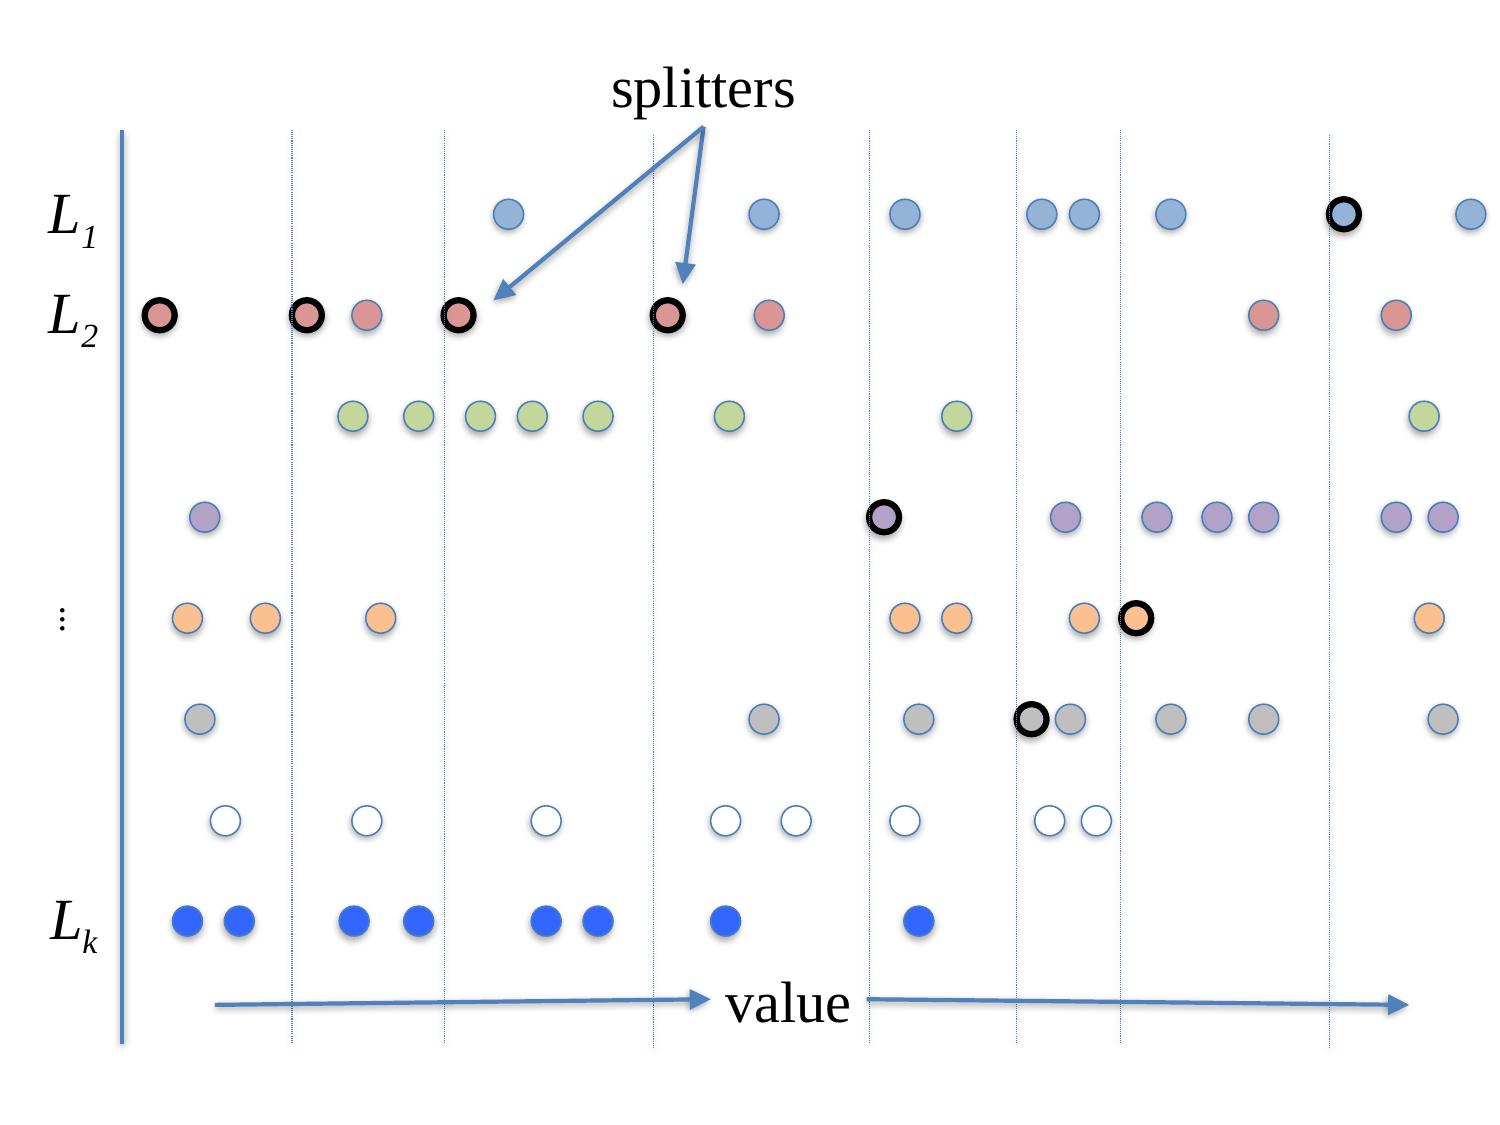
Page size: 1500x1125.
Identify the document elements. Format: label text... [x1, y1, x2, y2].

text_box [338, 905, 370, 937]
text_box [903, 905, 935, 937]
text_box ... [19, 590, 80, 649]
text_box [171, 905, 204, 937]
text_box [297, 299, 323, 331]
text_box [516, 400, 549, 432]
text_box [1026, 198, 1058, 231]
text_box [748, 703, 780, 735]
text_box [184, 703, 216, 735]
text_box [450, 299, 475, 331]
text_box [941, 400, 973, 432]
text_box [713, 400, 746, 432]
text_box L1 [34, 168, 114, 263]
text_box [1068, 198, 1101, 231]
text_box [1049, 501, 1082, 533]
text_box [143, 299, 176, 331]
text_box Lk [35, 873, 113, 968]
text_box [530, 905, 562, 937]
text_box [1380, 299, 1413, 331]
text_box [351, 805, 383, 837]
text_box [1380, 501, 1413, 533]
text_box [1335, 198, 1360, 231]
text_box [249, 602, 282, 634]
text_box [188, 501, 221, 533]
text_box [1408, 400, 1440, 432]
text_box [889, 805, 921, 837]
text_box [1455, 198, 1487, 231]
text_box [1033, 805, 1066, 837]
text_box [530, 805, 562, 837]
text_box [941, 602, 973, 634]
text_box [1054, 703, 1087, 735]
text_box [171, 602, 204, 634]
text_box [1155, 198, 1187, 231]
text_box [493, 137, 704, 301]
text_box [1155, 703, 1187, 735]
text_box [889, 198, 921, 231]
text_box [1141, 501, 1173, 533]
text_box [1080, 805, 1113, 837]
text_box [659, 309, 684, 331]
text_box [1427, 501, 1459, 533]
text_box [1201, 501, 1233, 533]
text_box [780, 805, 812, 837]
text_box [1068, 602, 1101, 634]
text_box L2 [34, 267, 114, 362]
text_box [209, 805, 242, 837]
text_box [402, 905, 435, 937]
text_box [1413, 602, 1446, 634]
text_box splitters [596, 42, 811, 127]
text_box [875, 501, 900, 533]
text_box [1023, 703, 1048, 735]
text_box [337, 400, 369, 432]
text_box [753, 299, 786, 331]
text_box [889, 602, 921, 634]
text_box [223, 905, 256, 937]
text_box [464, 400, 497, 432]
text_box [709, 805, 742, 837]
text_box value [710, 956, 863, 1042]
text_box [351, 299, 383, 331]
text_box [1127, 602, 1152, 634]
text_box [709, 905, 742, 937]
text_box [748, 198, 780, 231]
text_box [364, 602, 397, 634]
text_box [582, 400, 614, 432]
text_box [402, 400, 435, 432]
text_box [582, 905, 614, 937]
text_box [903, 703, 935, 735]
text_box [1427, 703, 1459, 735]
text_box [1247, 703, 1280, 735]
text_box [1247, 501, 1280, 533]
text_box [1247, 299, 1280, 331]
